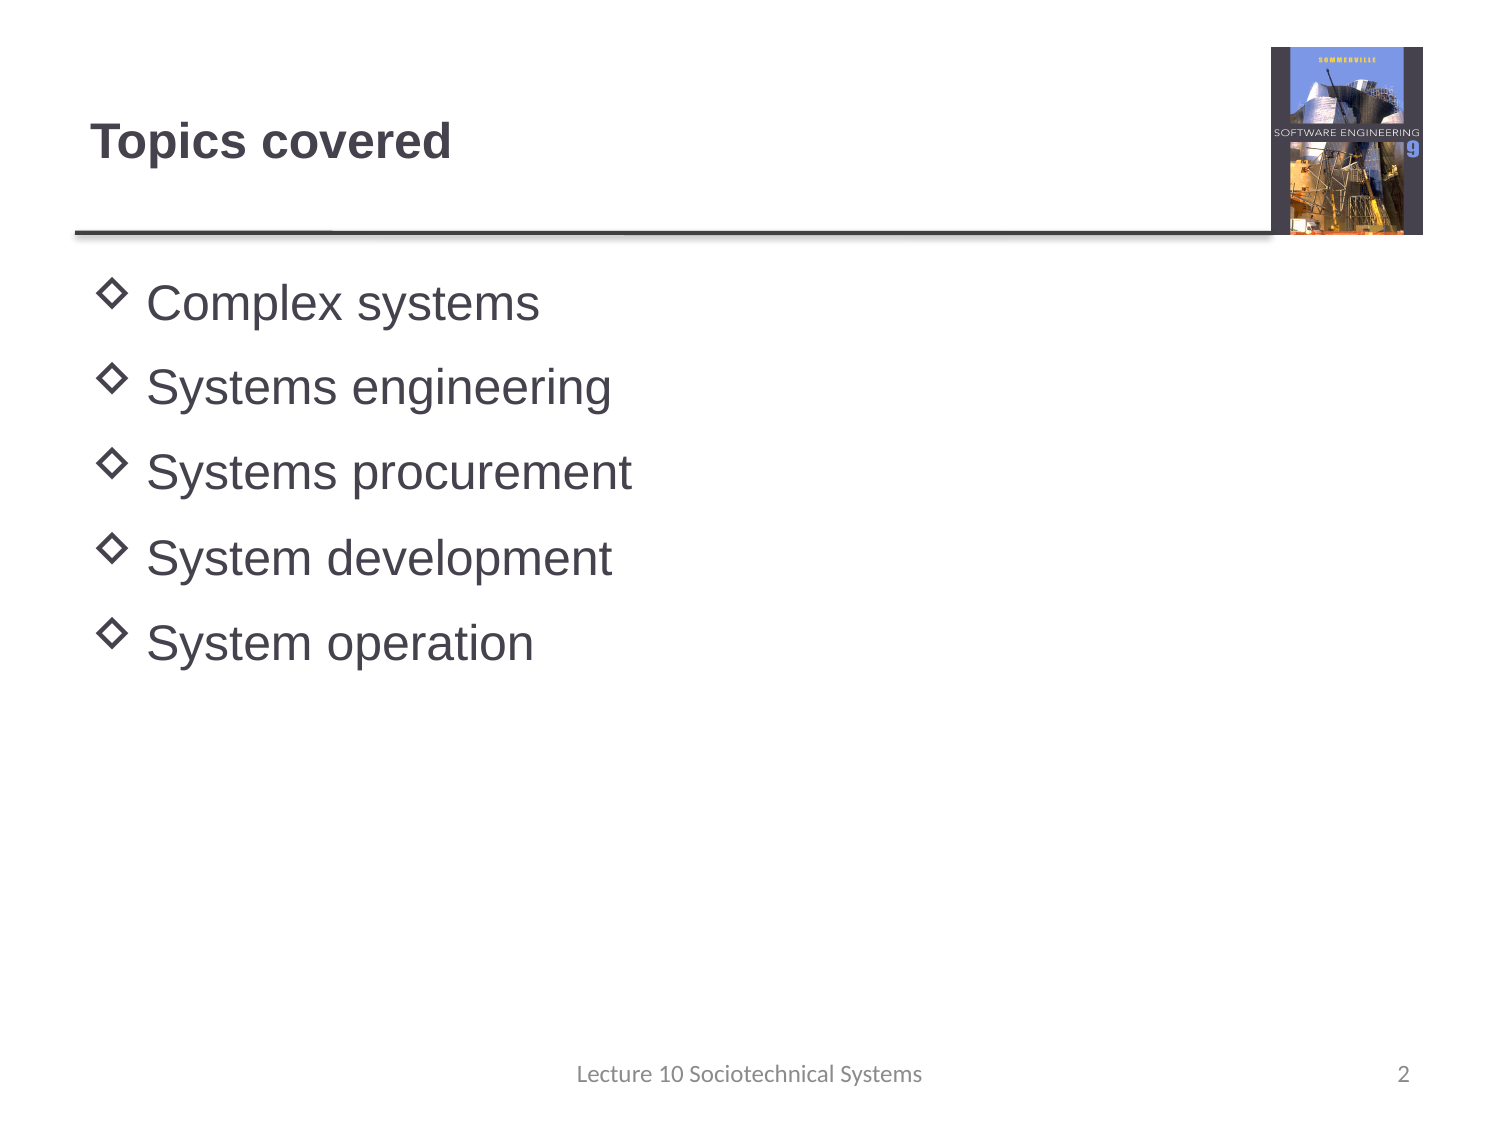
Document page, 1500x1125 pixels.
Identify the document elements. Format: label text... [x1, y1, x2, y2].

picture [1272, 47, 1423, 235]
footer Lecture 10 Sociotechnical Systems [512, 1042, 988, 1103]
slide_number 2 [1074, 1042, 1425, 1103]
title Topics covered [74, 44, 1272, 233]
list Complex systems Systems engineering Systems procurement System development System operation [75, 262, 1425, 1005]
